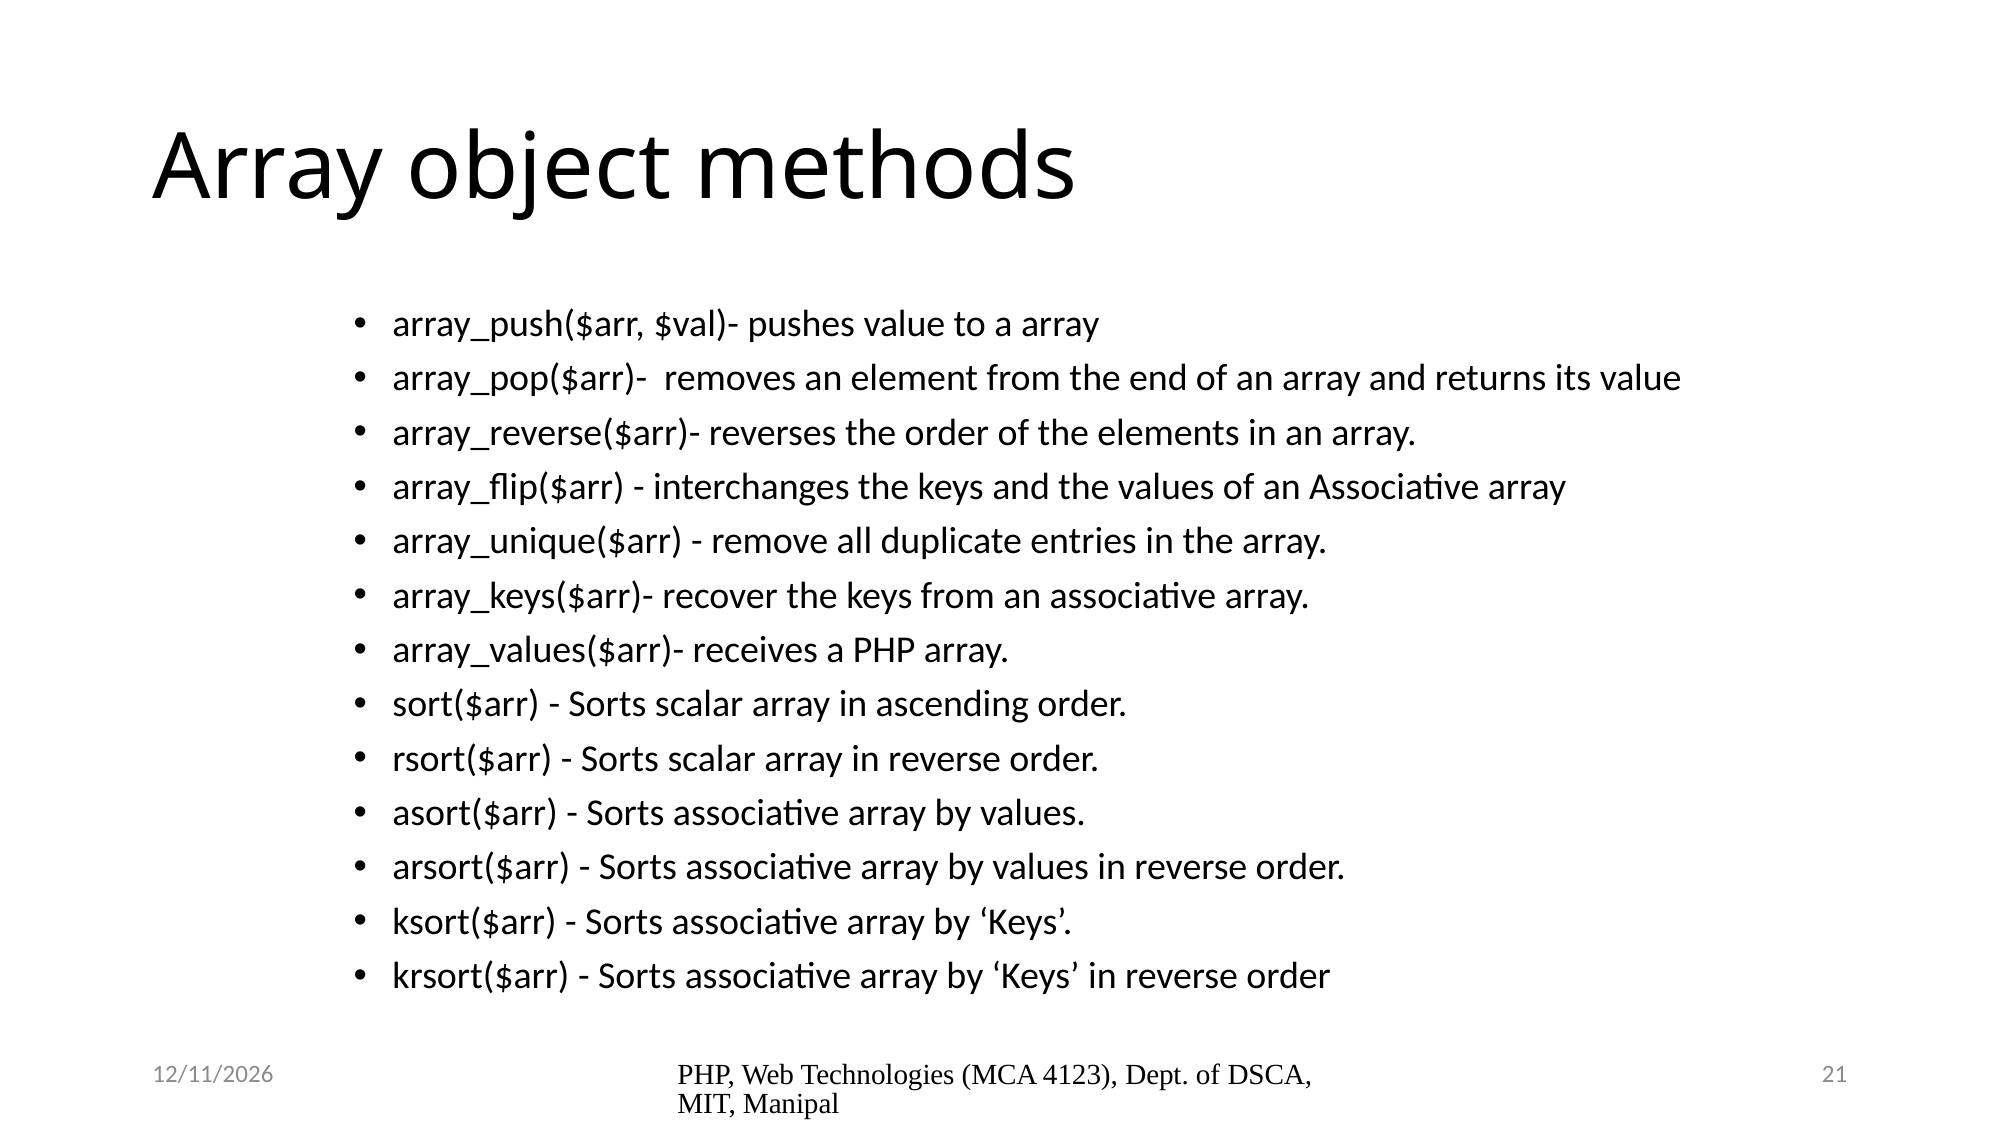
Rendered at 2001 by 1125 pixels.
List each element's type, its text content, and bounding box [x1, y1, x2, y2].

title Array object methods [137, 59, 1863, 278]
slide_number 21 [1412, 1042, 1863, 1103]
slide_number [137, 1042, 588, 1103]
list array_push($arr, $val)- pushes value to a array array_pop($arr)- removes an element from the end of an array and returns its value array_reverse($arr)- reverses the order of the elements in an array. array_flip($arr) - interchanges the keys and the values of an Associative array array_unique($arr) - remove all duplicate entries in the array. array_keys($arr)- recover the keys from an associative array. array_values($arr)- receives a PHP array. sort($arr) - Sorts scalar array in ascending order. rsort($arr) - Sorts scalar array in reverse order. asort($arr) - Sorts associative array by values. arsort($arr) - Sorts associative array by values in reverse order. ksort($arr) - Sorts associative array by ‘Keys’. krsort($arr) - Sorts associative array by ‘Keys’ in reverse order [338, 237, 1709, 1024]
footer PHP, Web Technologies (MCA 4123), Dept. of DSCA, MIT, Manipal [662, 1042, 1338, 1103]
